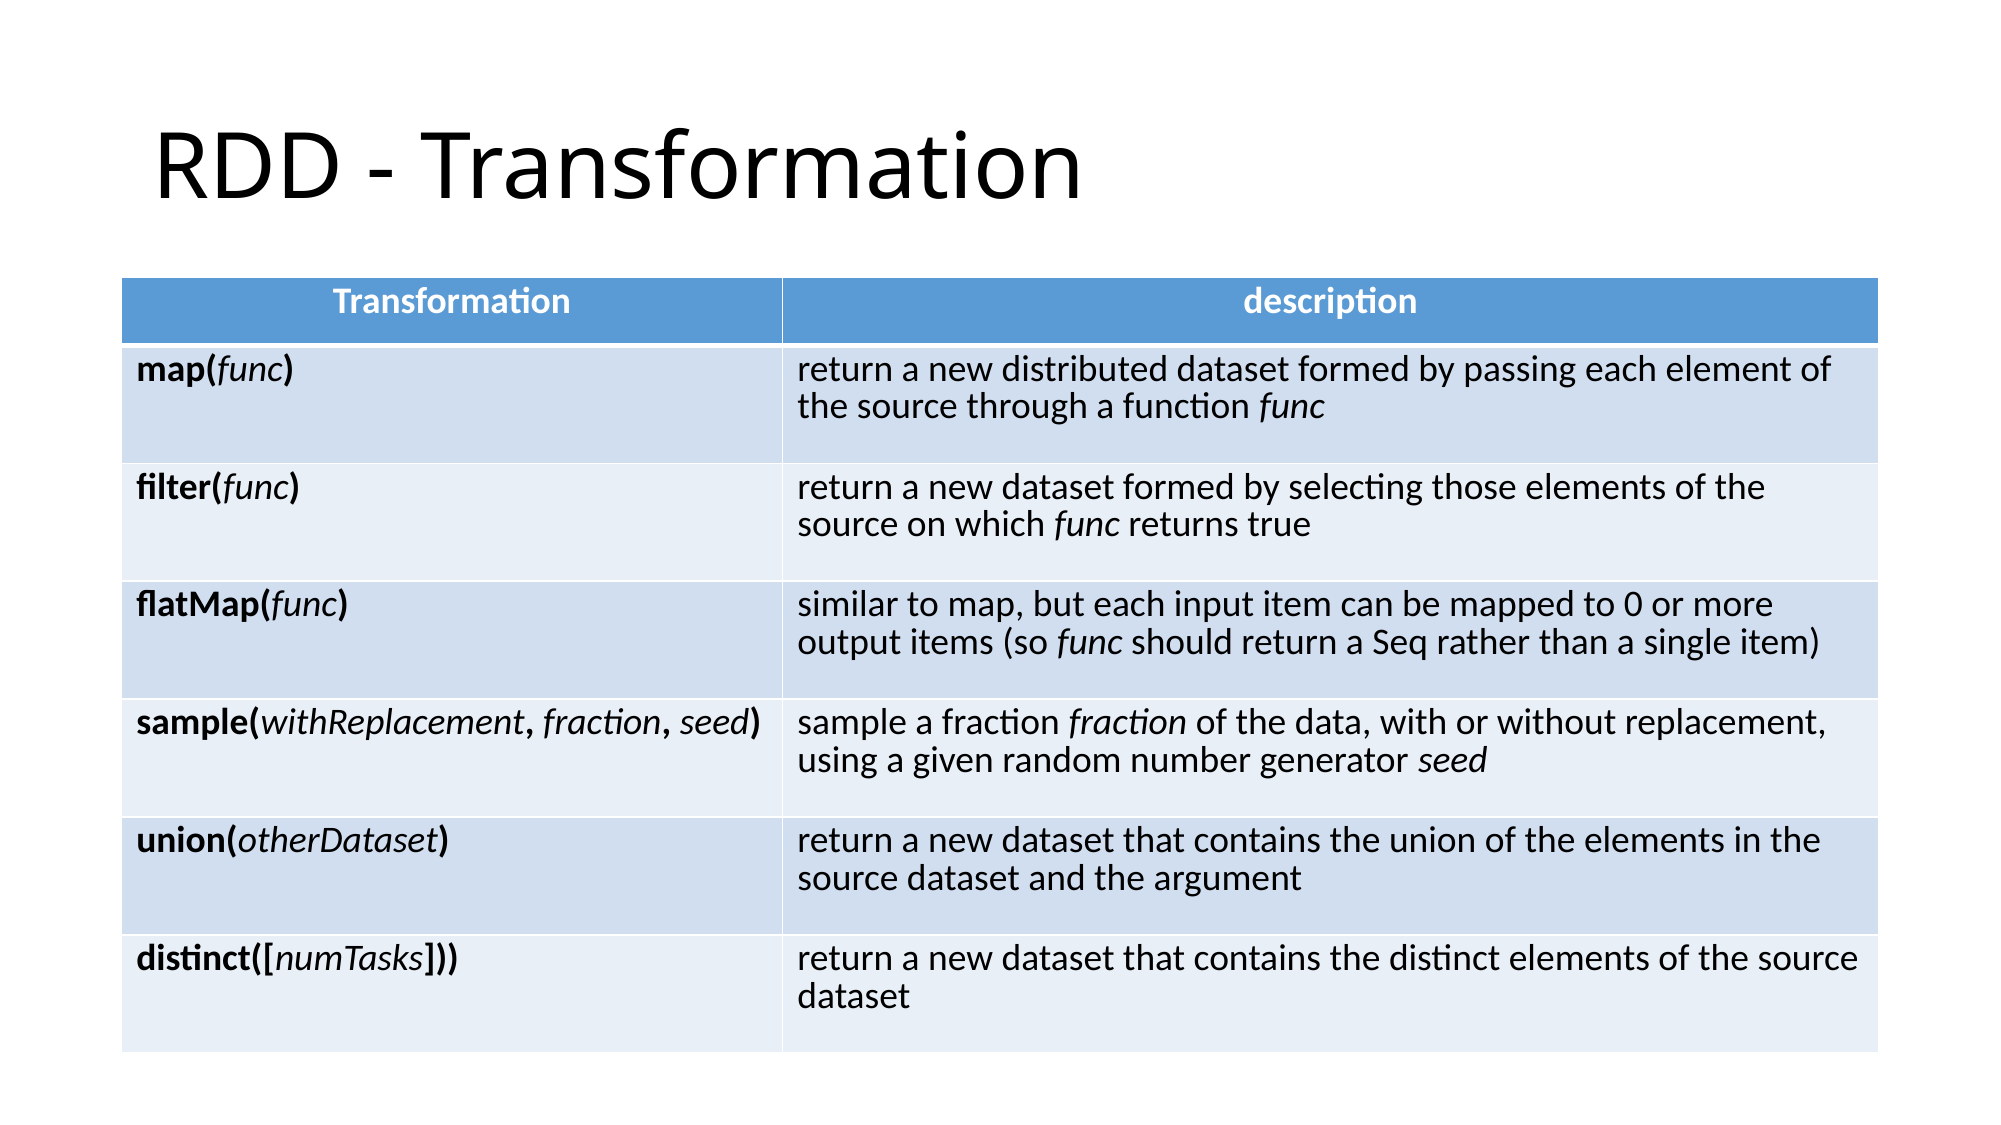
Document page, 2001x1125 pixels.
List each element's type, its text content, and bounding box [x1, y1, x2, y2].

table_cell distinct([numTasks])) [122, 936, 782, 1052]
table_cell return a new dataset formed by selecting those elements of the source on which func returns true [783, 464, 1878, 580]
table_cell return a new dataset that contains the union of the elements in the source dataset and the argument [783, 818, 1878, 934]
table_cell union(otherDataset) [122, 818, 782, 934]
title RDD - Transformation [137, 59, 1863, 276]
table_cell sample(withReplacement, fraction, seed) [122, 700, 782, 816]
table_cell map(func) [122, 348, 782, 463]
table_cell similar to map, but each input item can be mapped to 0 or more output items (so func should return a Seq rather than a single item) [783, 582, 1878, 698]
table_cell filter(func) [122, 464, 782, 580]
table_cell sample a fraction fraction of the data, with or without replacement, using a given random number generator seed [783, 700, 1878, 816]
table_header Transformation [122, 278, 782, 343]
table_header description [783, 278, 1878, 343]
table_cell flatMap(func) [122, 582, 782, 698]
table_cell return a new distributed dataset formed by passing each element of the source through a function func [783, 348, 1878, 463]
table_cell return a new dataset that contains the distinct elements of the source dataset [783, 936, 1878, 1052]
